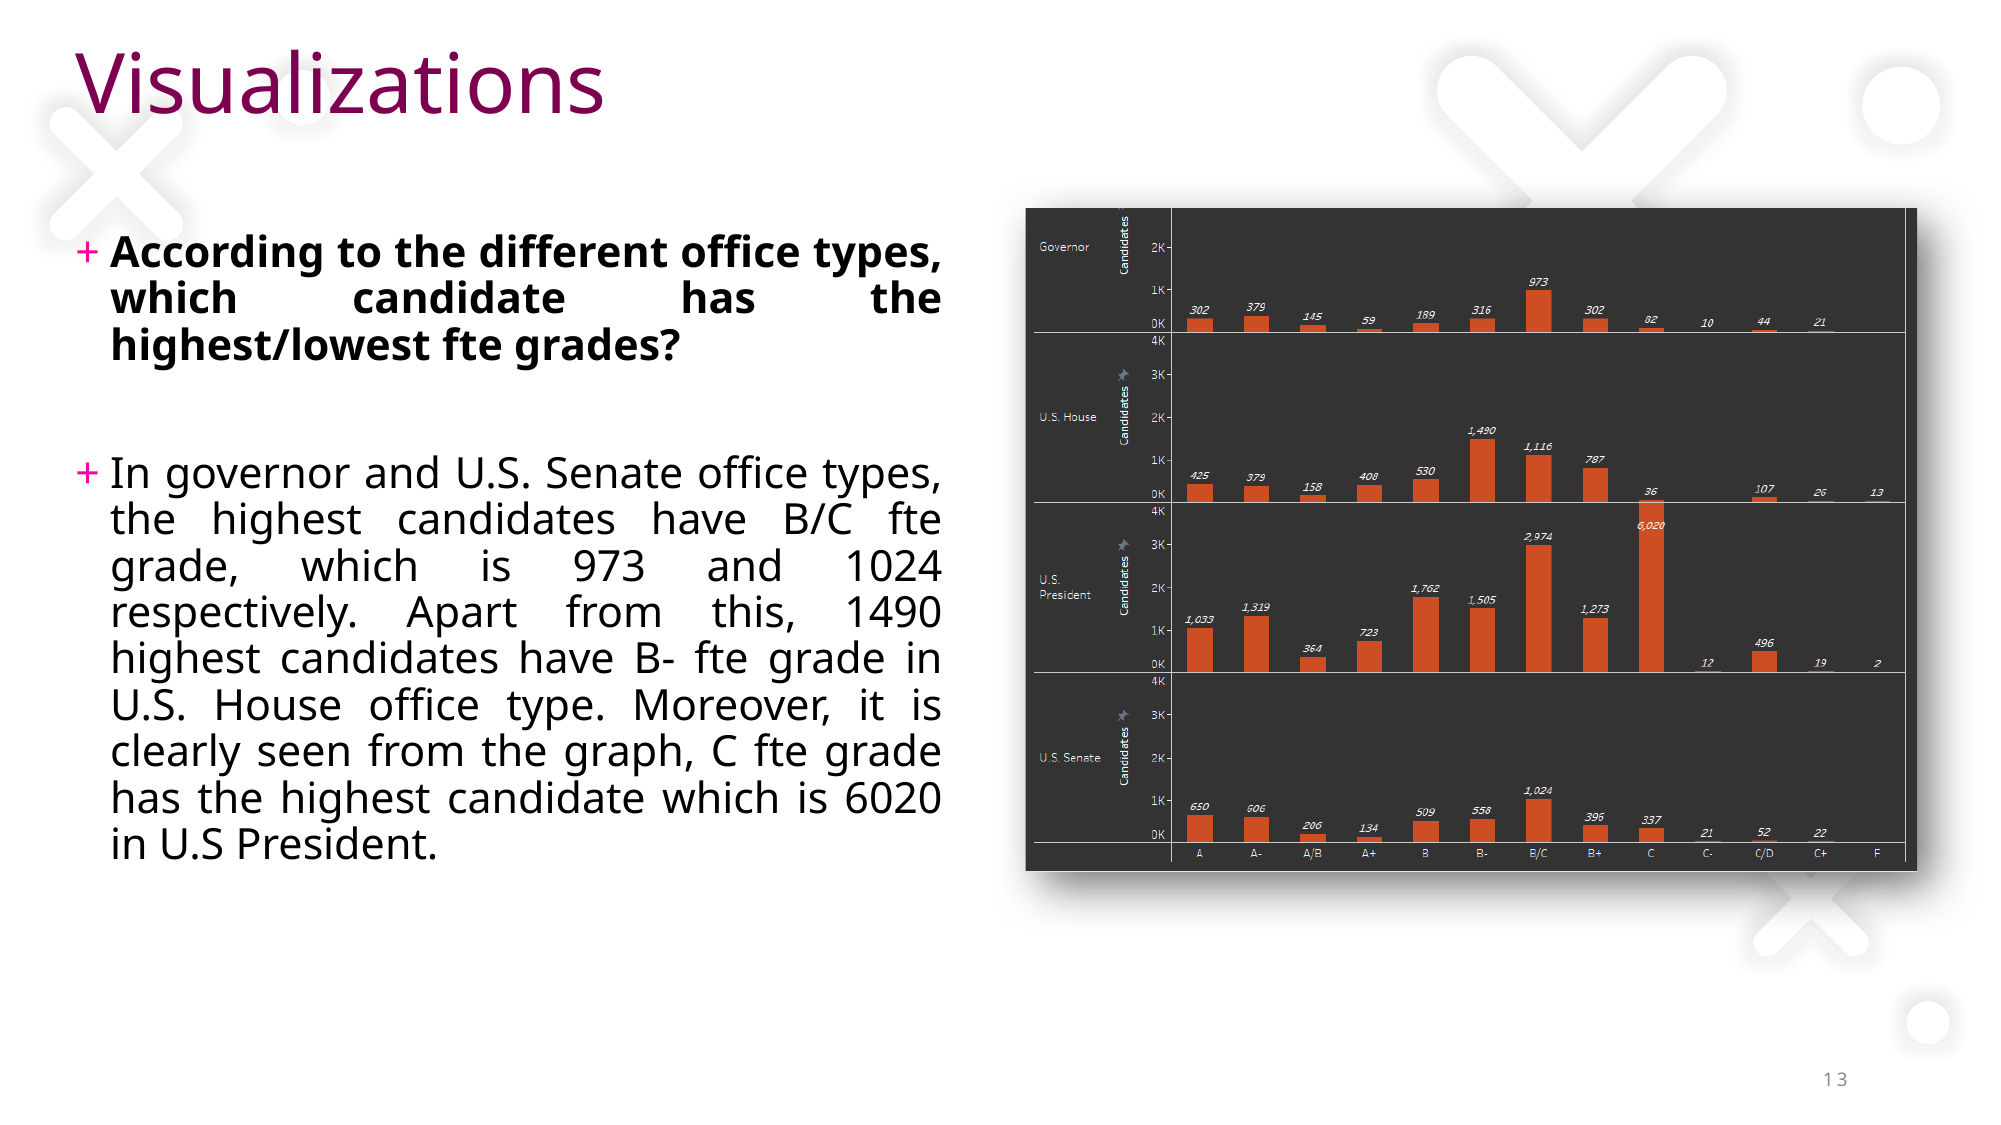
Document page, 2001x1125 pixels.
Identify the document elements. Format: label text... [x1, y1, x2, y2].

title Visualizations [60, 28, 1904, 144]
slide_number 13 [1412, 1050, 1863, 1110]
picture [1025, 208, 1918, 872]
list According to the different office types, which candidate has the highest/lowest fte grades? In governor and U.S. Senate office types, the highest candidates have B/C fte grade, which is 973 and 1024 respectively. Apart from this, 1490 highest candidates have B- fte grade in U.S. House office type. Moreover, it is clearly seen from the graph, C fte grade has the highest candidate which is 6020 in U.S President. [60, 222, 958, 880]
